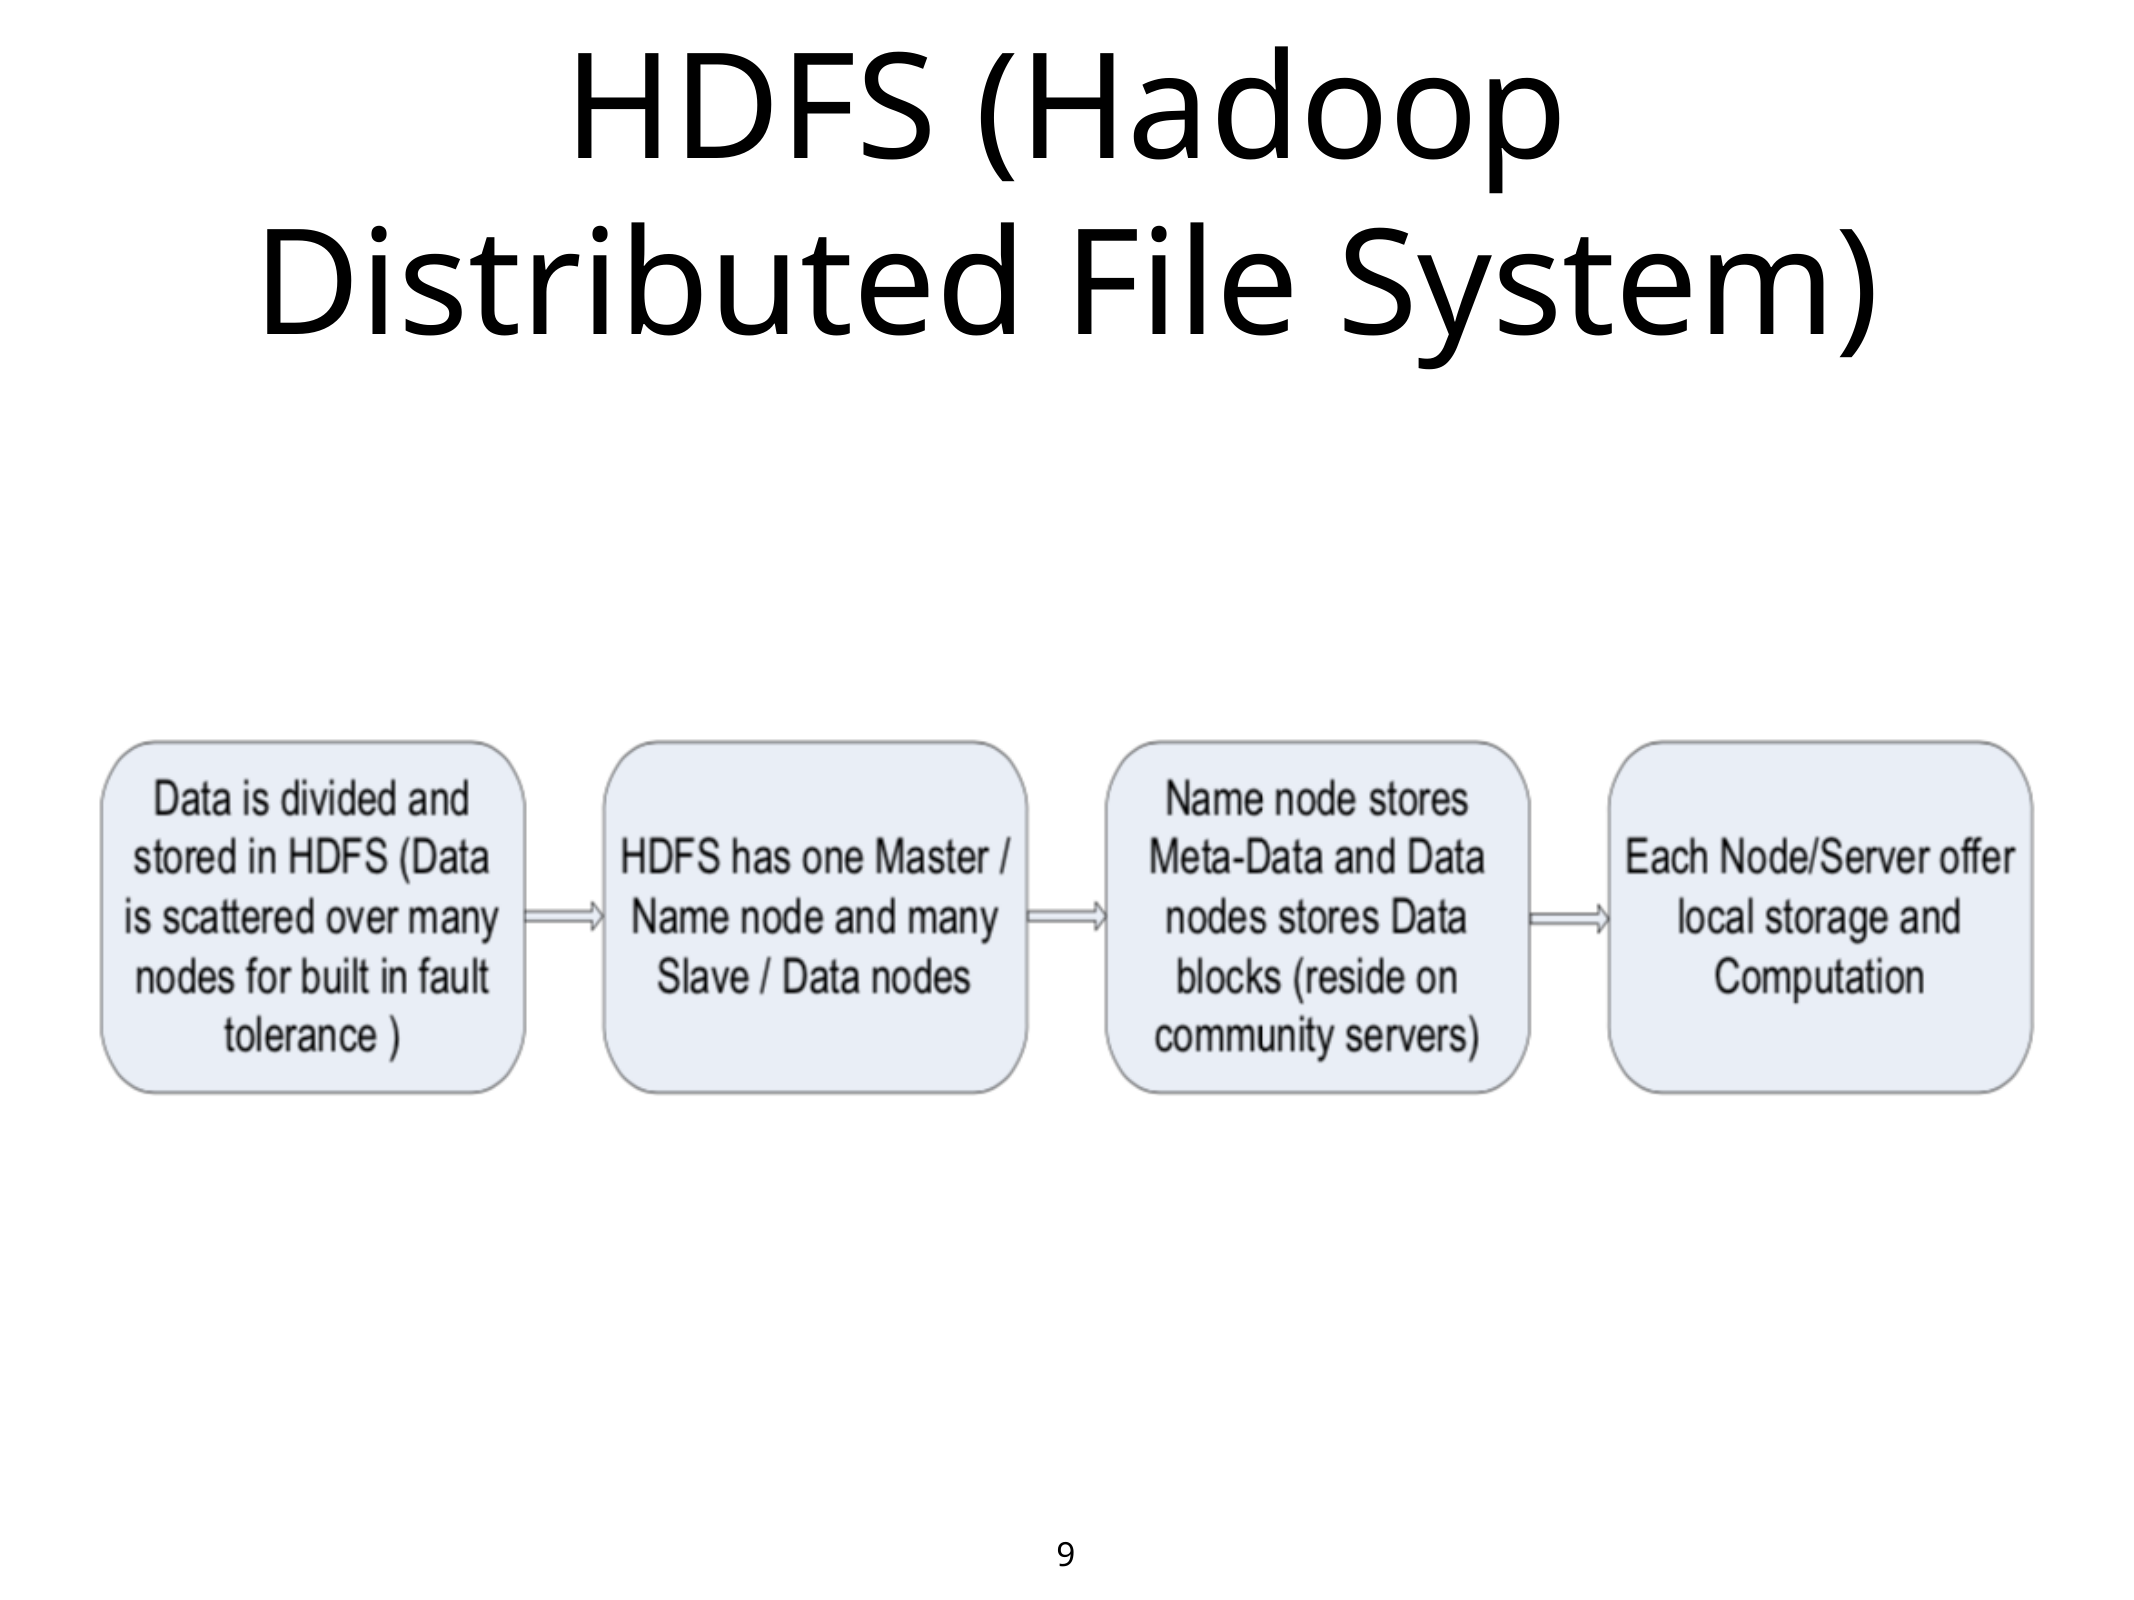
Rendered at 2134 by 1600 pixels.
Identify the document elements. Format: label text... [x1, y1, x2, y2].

slide_number 9 [1046, 1524, 1086, 1579]
title HDFS (Hadoop Distributed File System) [207, 3, 1926, 373]
picture [60, 660, 2073, 1148]
